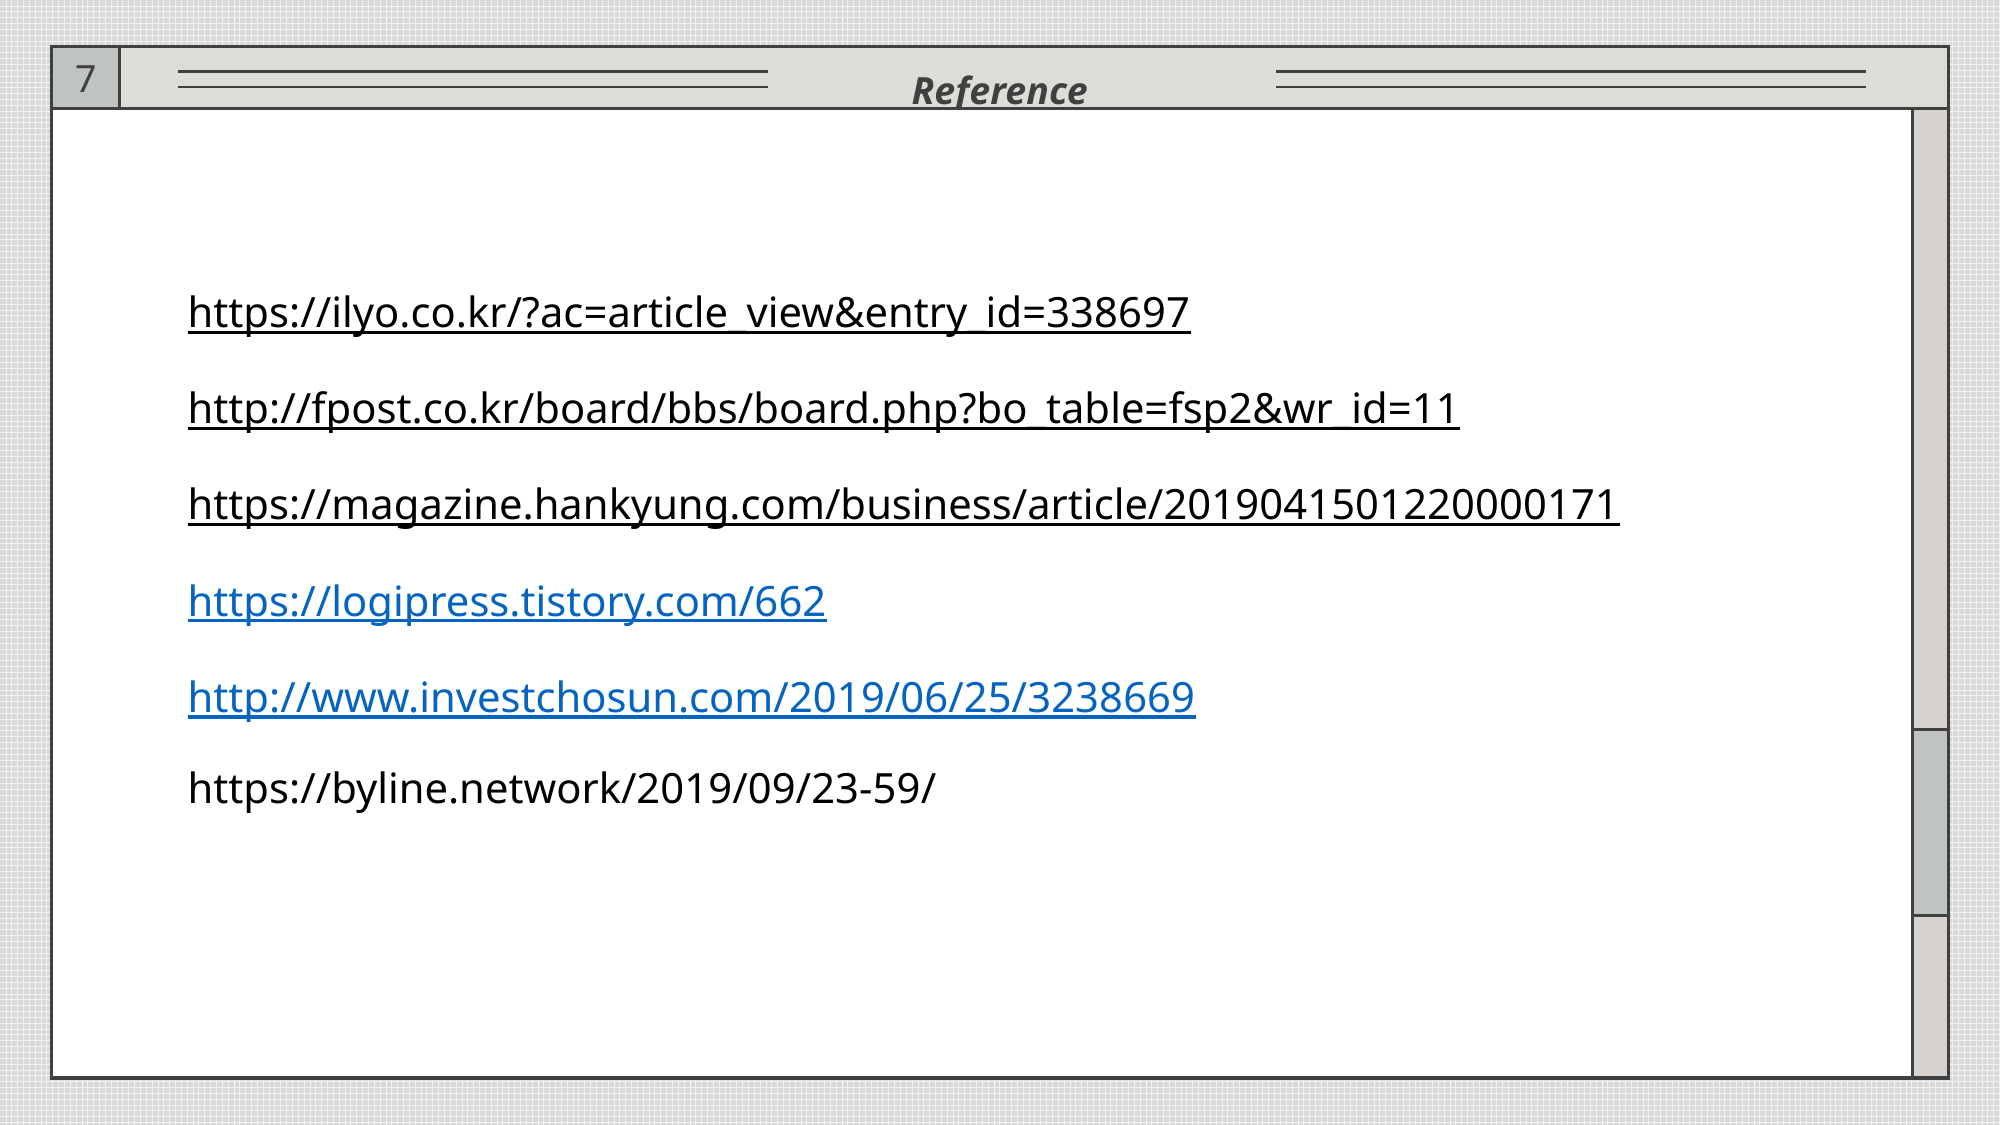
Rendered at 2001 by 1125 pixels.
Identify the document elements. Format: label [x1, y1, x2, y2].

text_box [51, 46, 1949, 1079]
